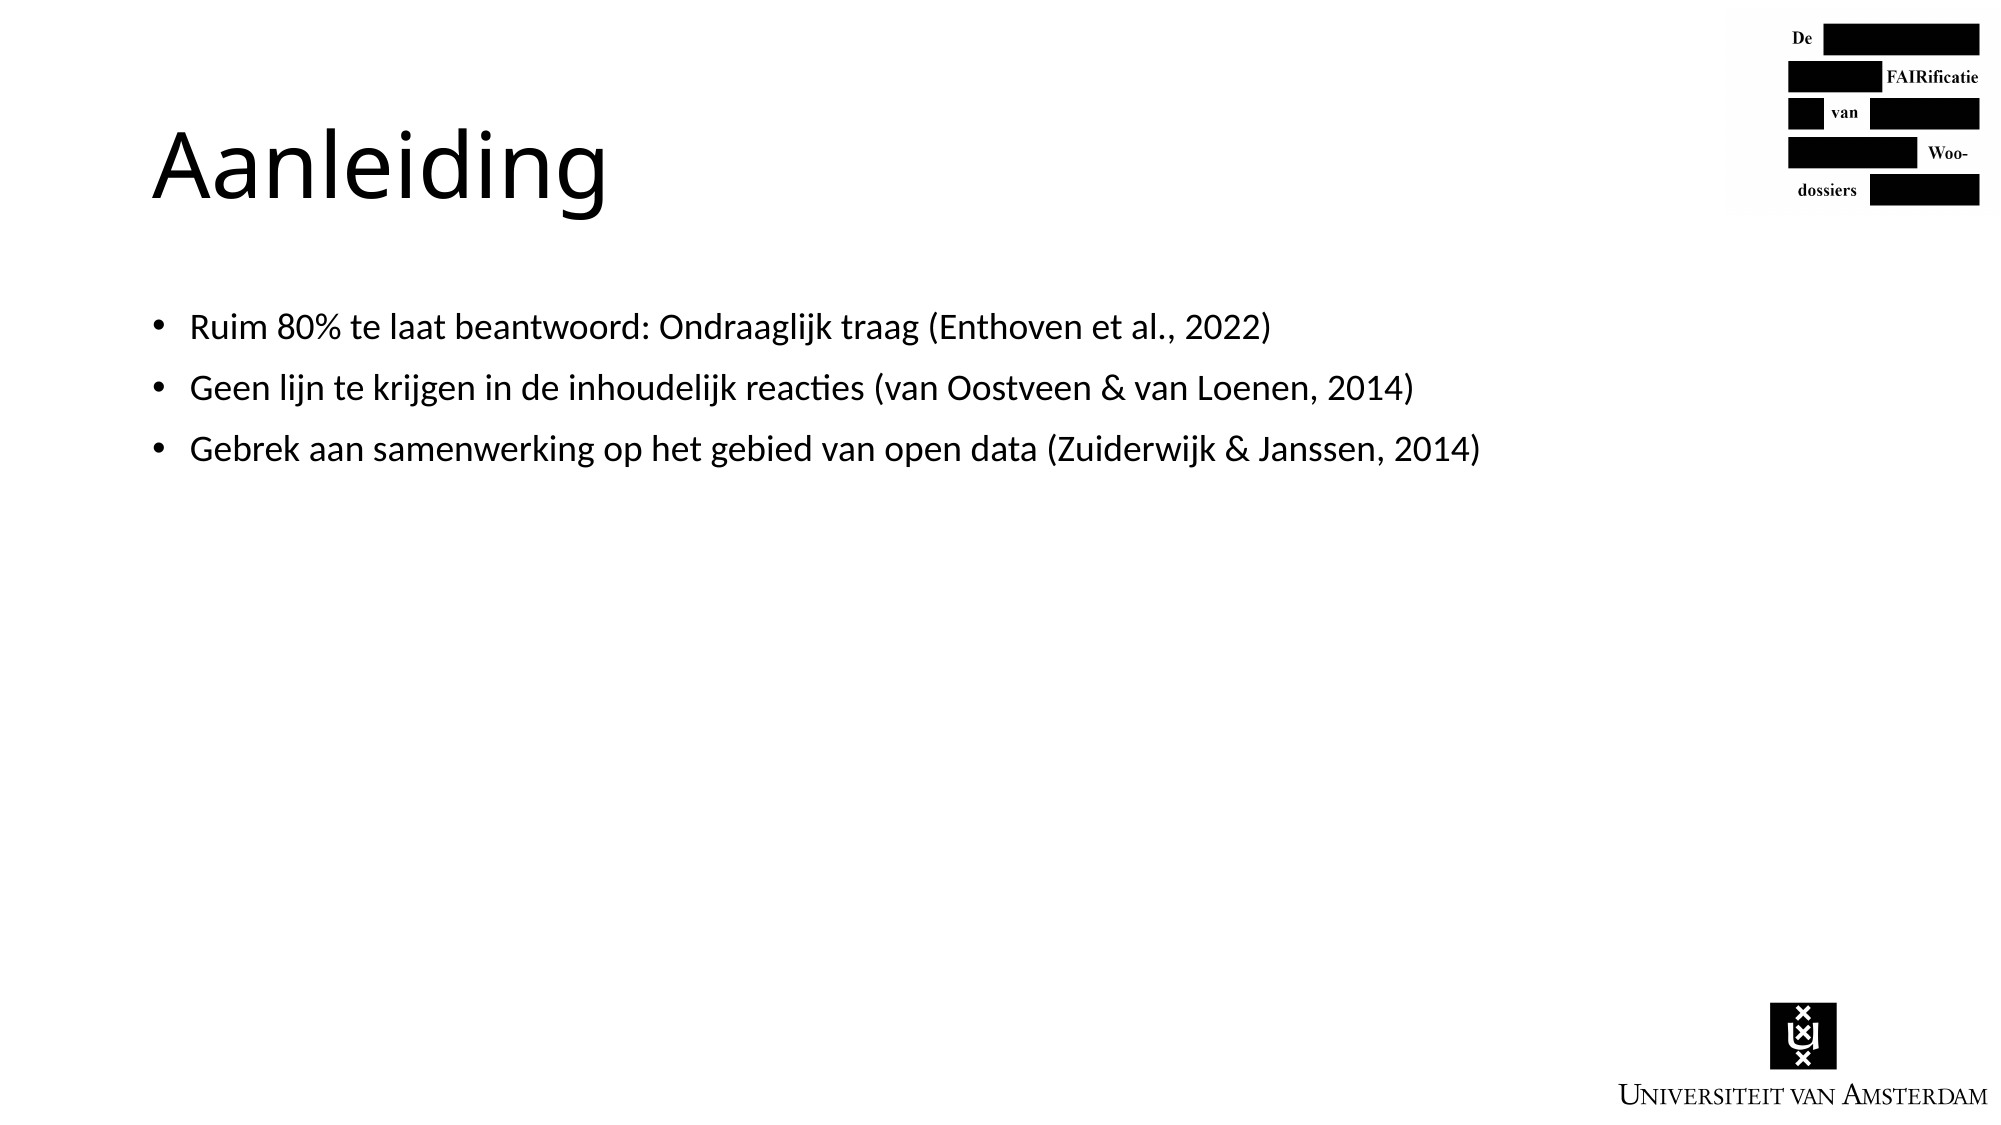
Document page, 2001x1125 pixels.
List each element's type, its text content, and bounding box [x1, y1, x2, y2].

title Aanleiding [137, 59, 1863, 278]
picture [1724, 8, 2000, 215]
list Ruim 80% te laat beantwoord: Ondraaglijk traag (Enthoven et al., 2022) Geen lijn te krijgen in de inhoudelijk reacties (van Oostveen & van Loenen, 2014) Gebrek aan samenwerking op het gebied van open data (Zuiderwijk & Janssen, 2014) [137, 299, 1863, 1014]
picture [1618, 998, 1990, 1109]
